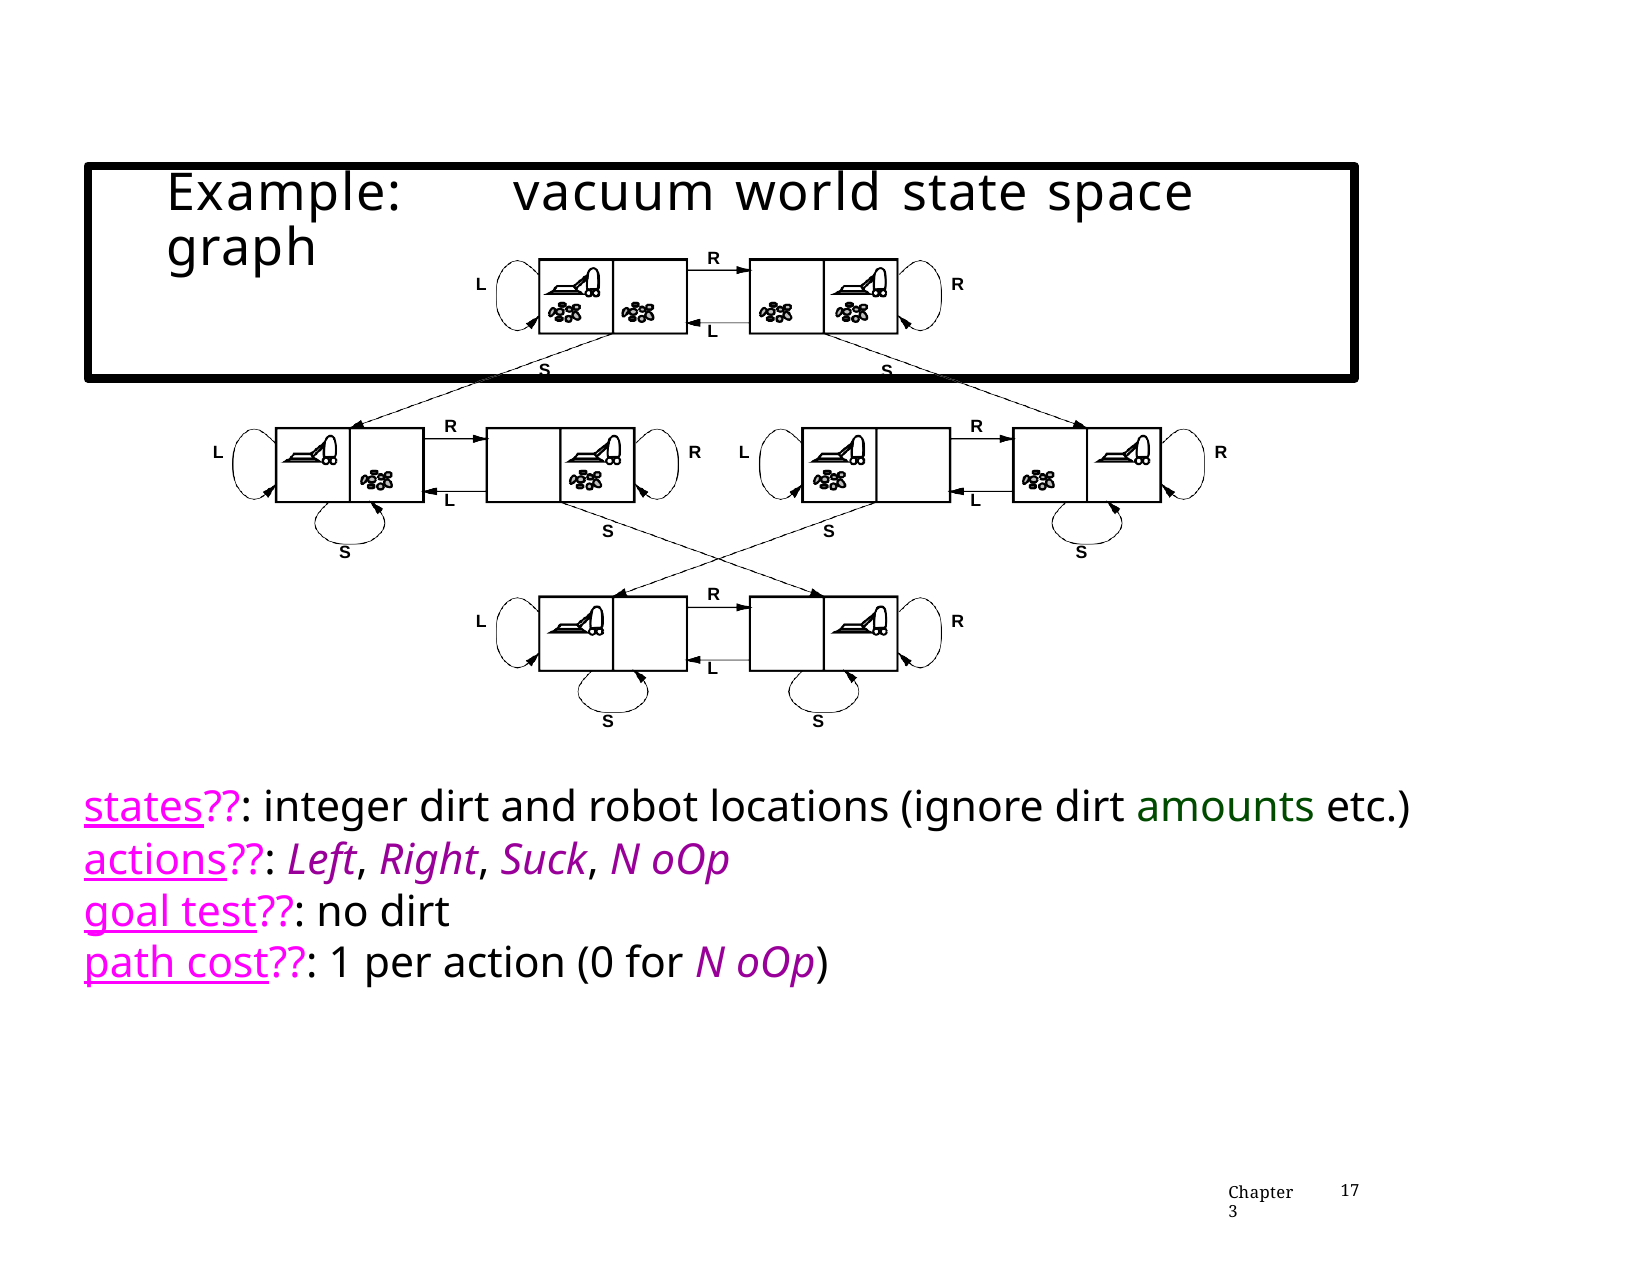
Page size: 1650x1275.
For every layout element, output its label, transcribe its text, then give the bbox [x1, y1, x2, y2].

text_box R [705, 243, 723, 256]
text_box S [600, 721, 617, 731]
text_box S [810, 721, 827, 731]
text_box R [1212, 438, 1230, 463]
picture [232, 257, 1205, 713]
slide_number 17 [1334, 1183, 1367, 1275]
text_box states??: integer dirt and robot locations (ignore dirt amounts etc.) actions??: Left, Right, Suck, N oOp goal test??: no dirt path cost??: 1 per action (0 for N oOp) [81, 776, 1500, 987]
text_box L [210, 438, 227, 463]
footer Chapter 3 [1226, 1183, 1308, 1275]
title Example: vacuum world state space graph [87, 165, 1355, 379]
